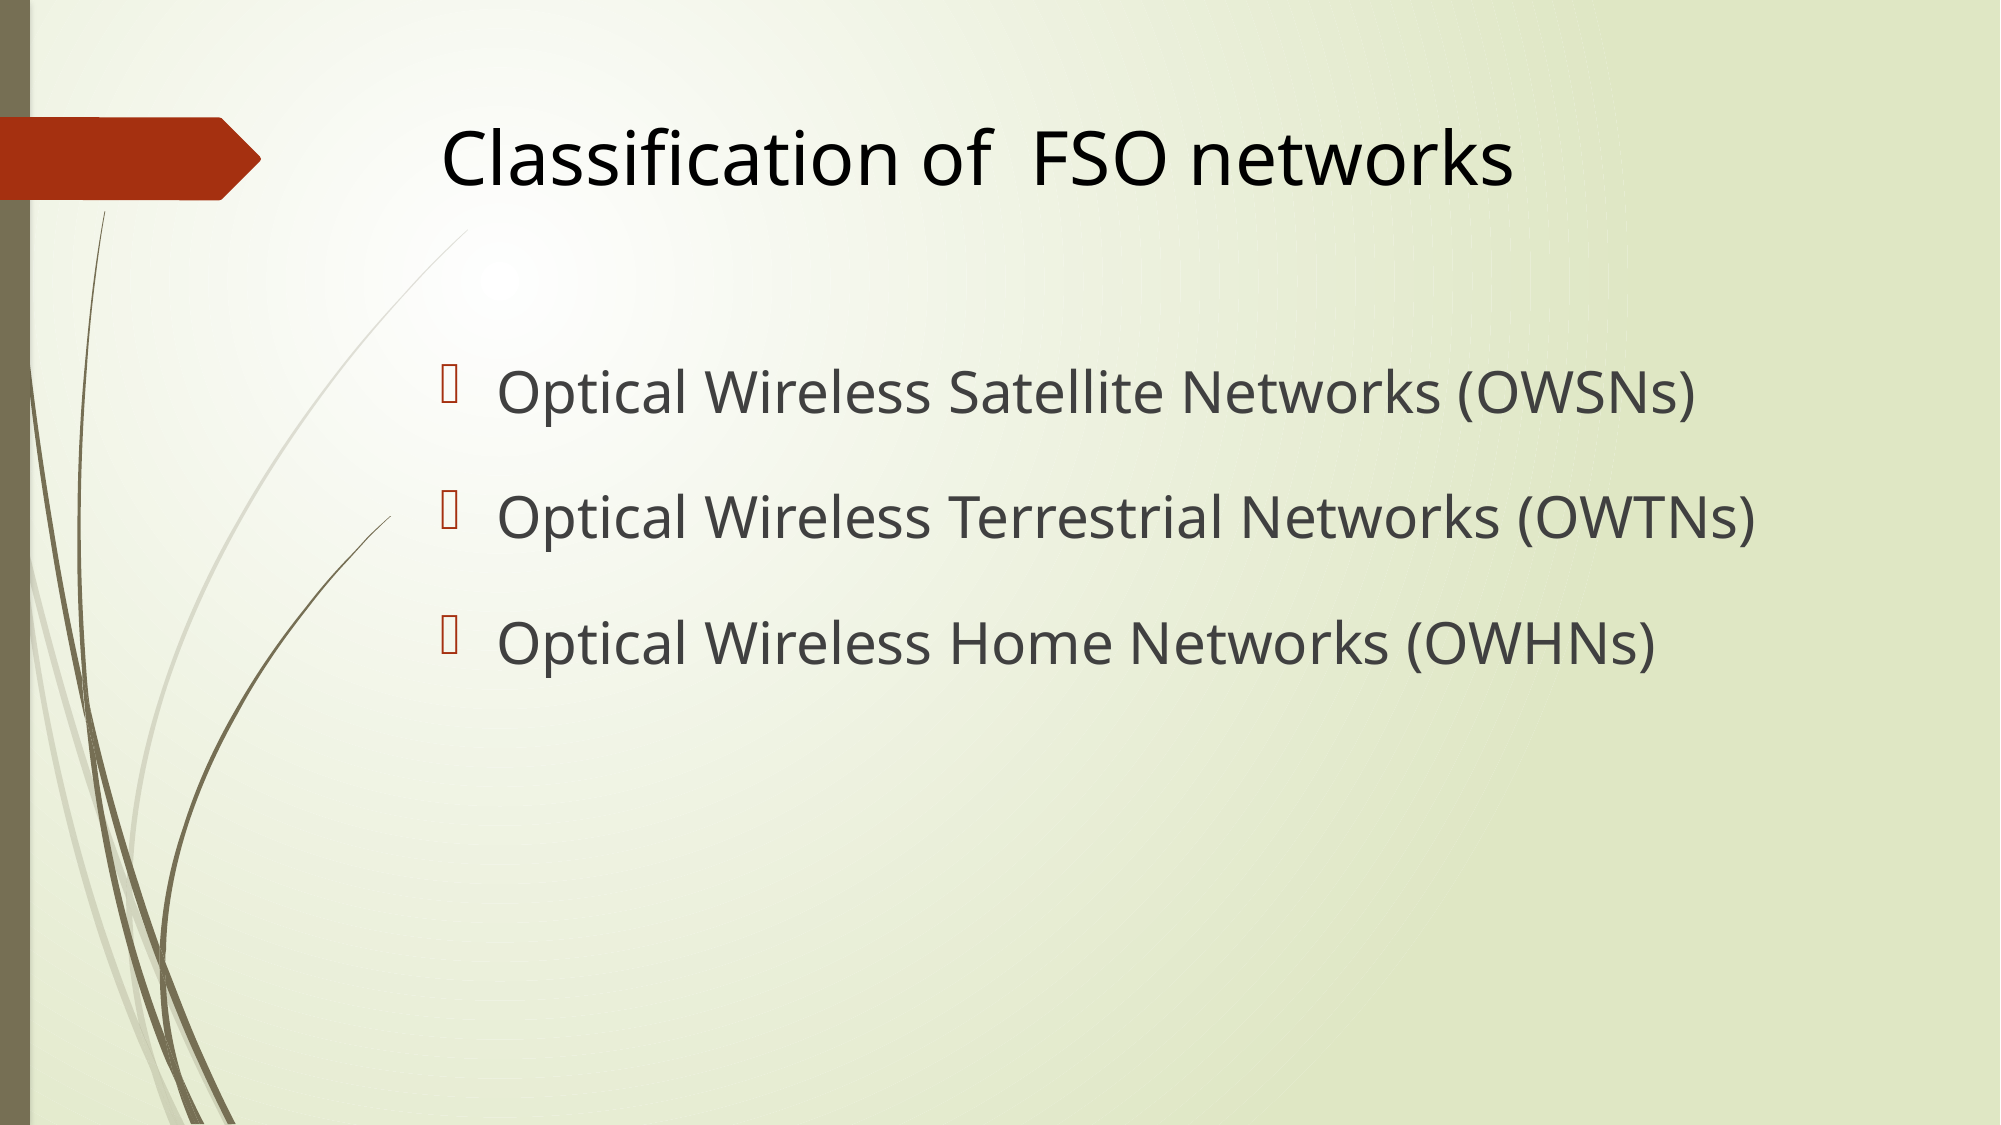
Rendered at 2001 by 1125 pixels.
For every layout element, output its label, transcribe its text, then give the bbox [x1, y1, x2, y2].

list Optical Wireless Satellite Networks (OWSNs) Optical Wireless Terrestrial Networks (OWTNs) Optical Wireless Home Networks (OWHNs) [424, 312, 1888, 933]
title Classification of FSO networks [425, 102, 1888, 312]
